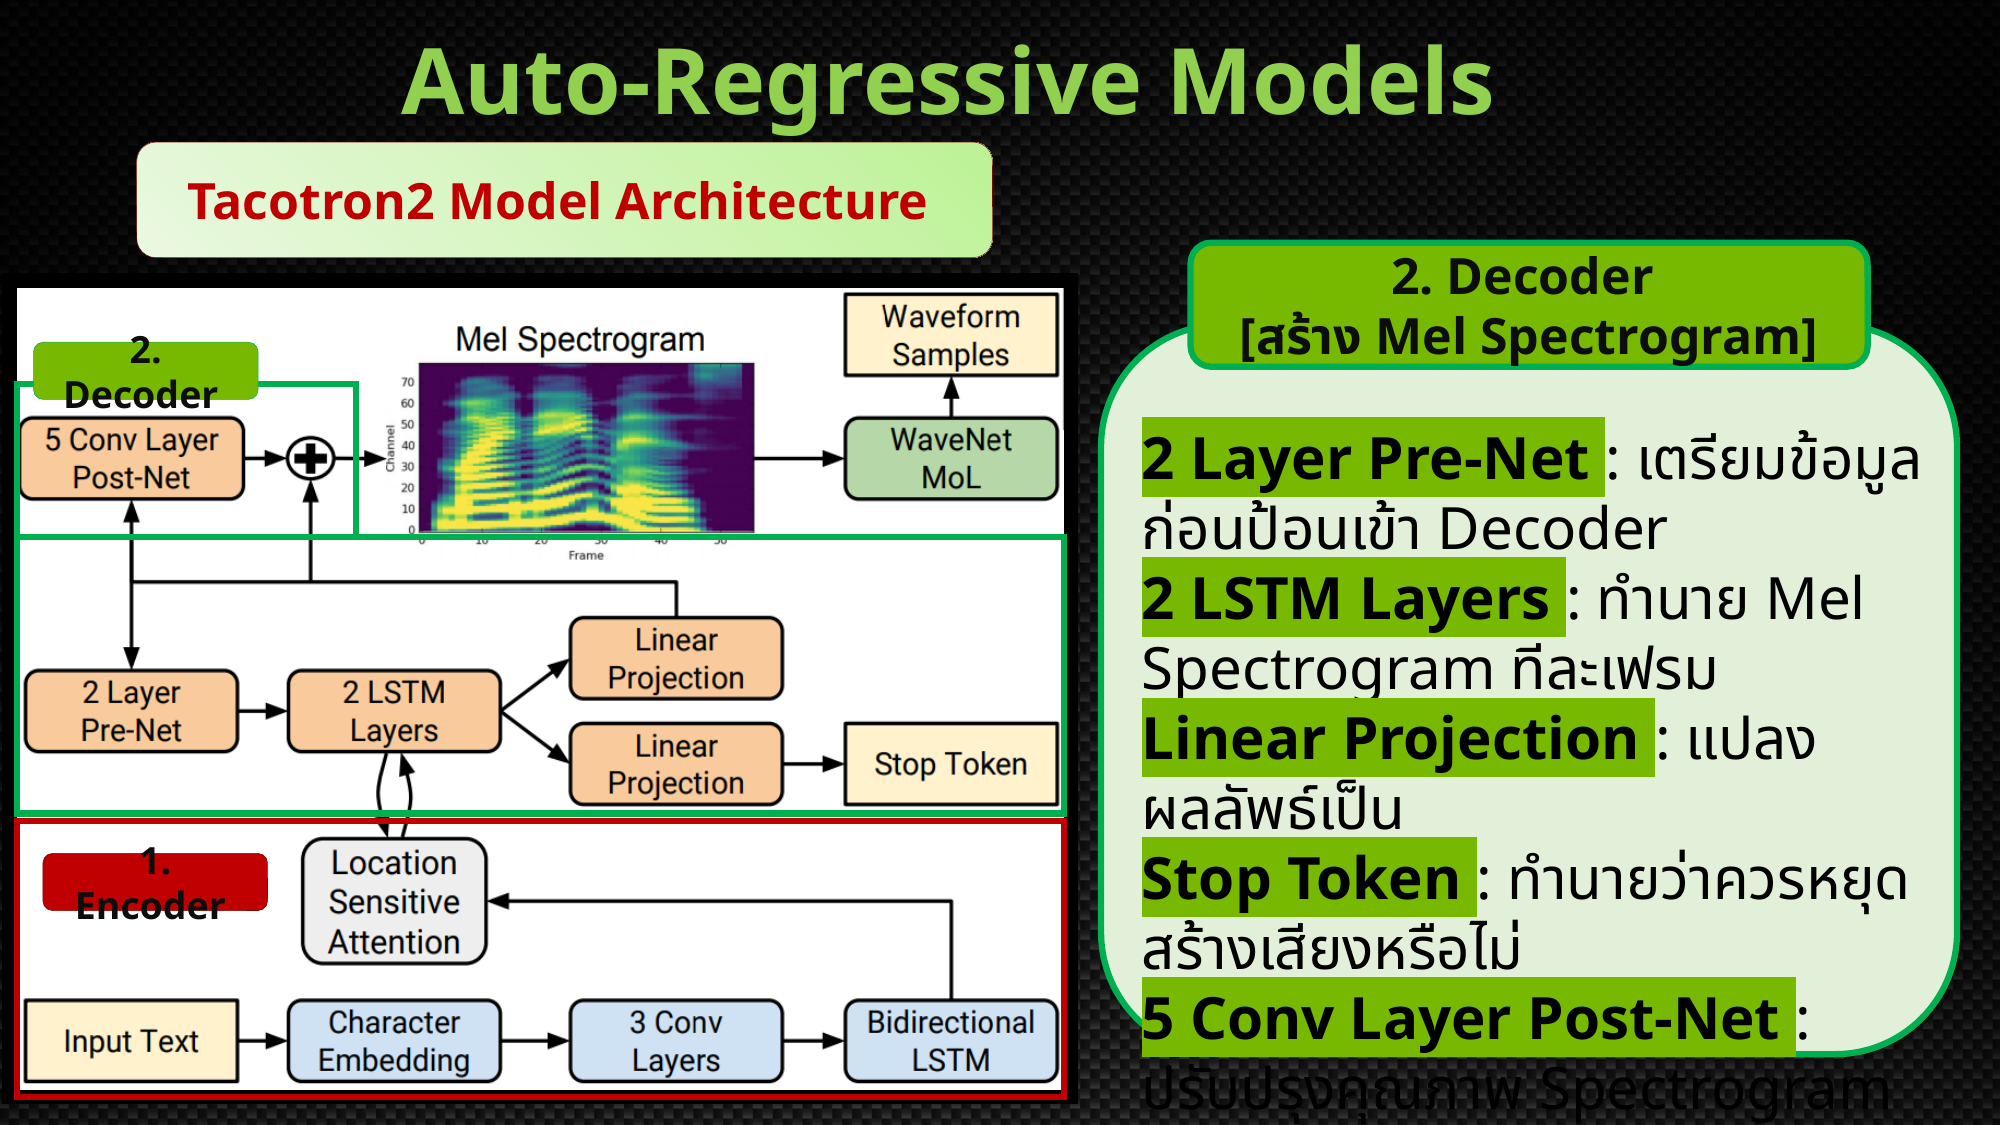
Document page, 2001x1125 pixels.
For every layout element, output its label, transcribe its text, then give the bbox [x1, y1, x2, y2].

picture [0, 0, 2000, 1125]
text_box Auto-Regressive Models [386, 15, 1511, 141]
text_box Tacotron2 Model Architecture [135, 141, 994, 259]
text_box 2 Layer Pre-Net : เตรียมข้อมูลก่อนป้อนเข้า Decoder 2 LSTM Layers : ทำนาย Mel Spectrogram ทีละเฟรม Linear Projection : แปลงผลลัพธ์เป็น Stop Token : ทำนายว่าควรหยุดสร้างเสียงหรือไม่ 5 Conv Layer Post-Net : ปรับปรุงคุณภาพ Spectrogram [1127, 414, 1958, 1125]
text_box [16, 820, 1065, 1098]
text_box [1100, 328, 1954, 1010]
text_box 2. Decoder [สร้าง Mel Spectrogram] [1189, 241, 1869, 368]
